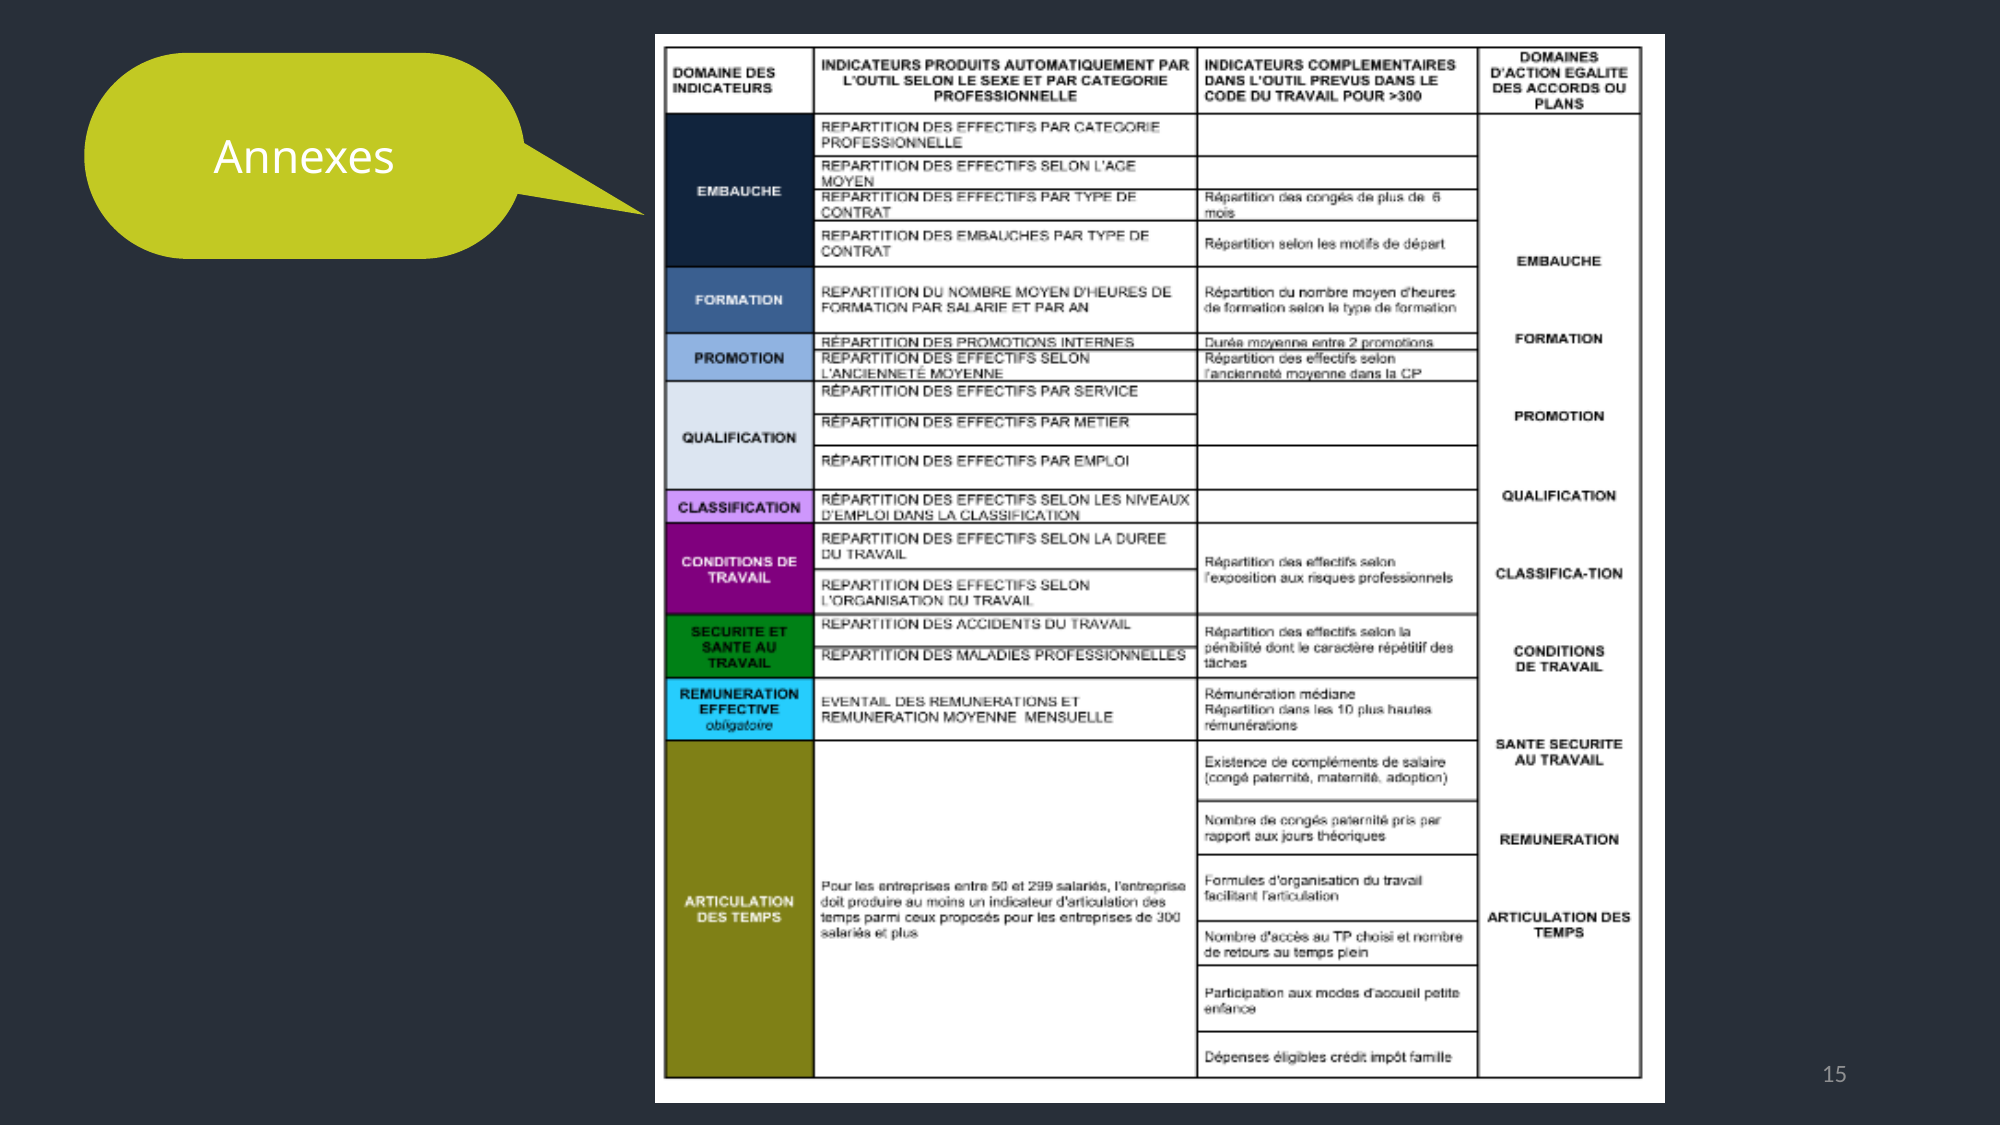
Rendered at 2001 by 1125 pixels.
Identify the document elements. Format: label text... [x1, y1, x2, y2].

slide_number 15 [1665, 1042, 1863, 1103]
text_box [519, 142, 646, 217]
text_box Annexes [134, 120, 474, 191]
picture [655, 34, 1665, 1103]
text_box [83, 51, 526, 260]
